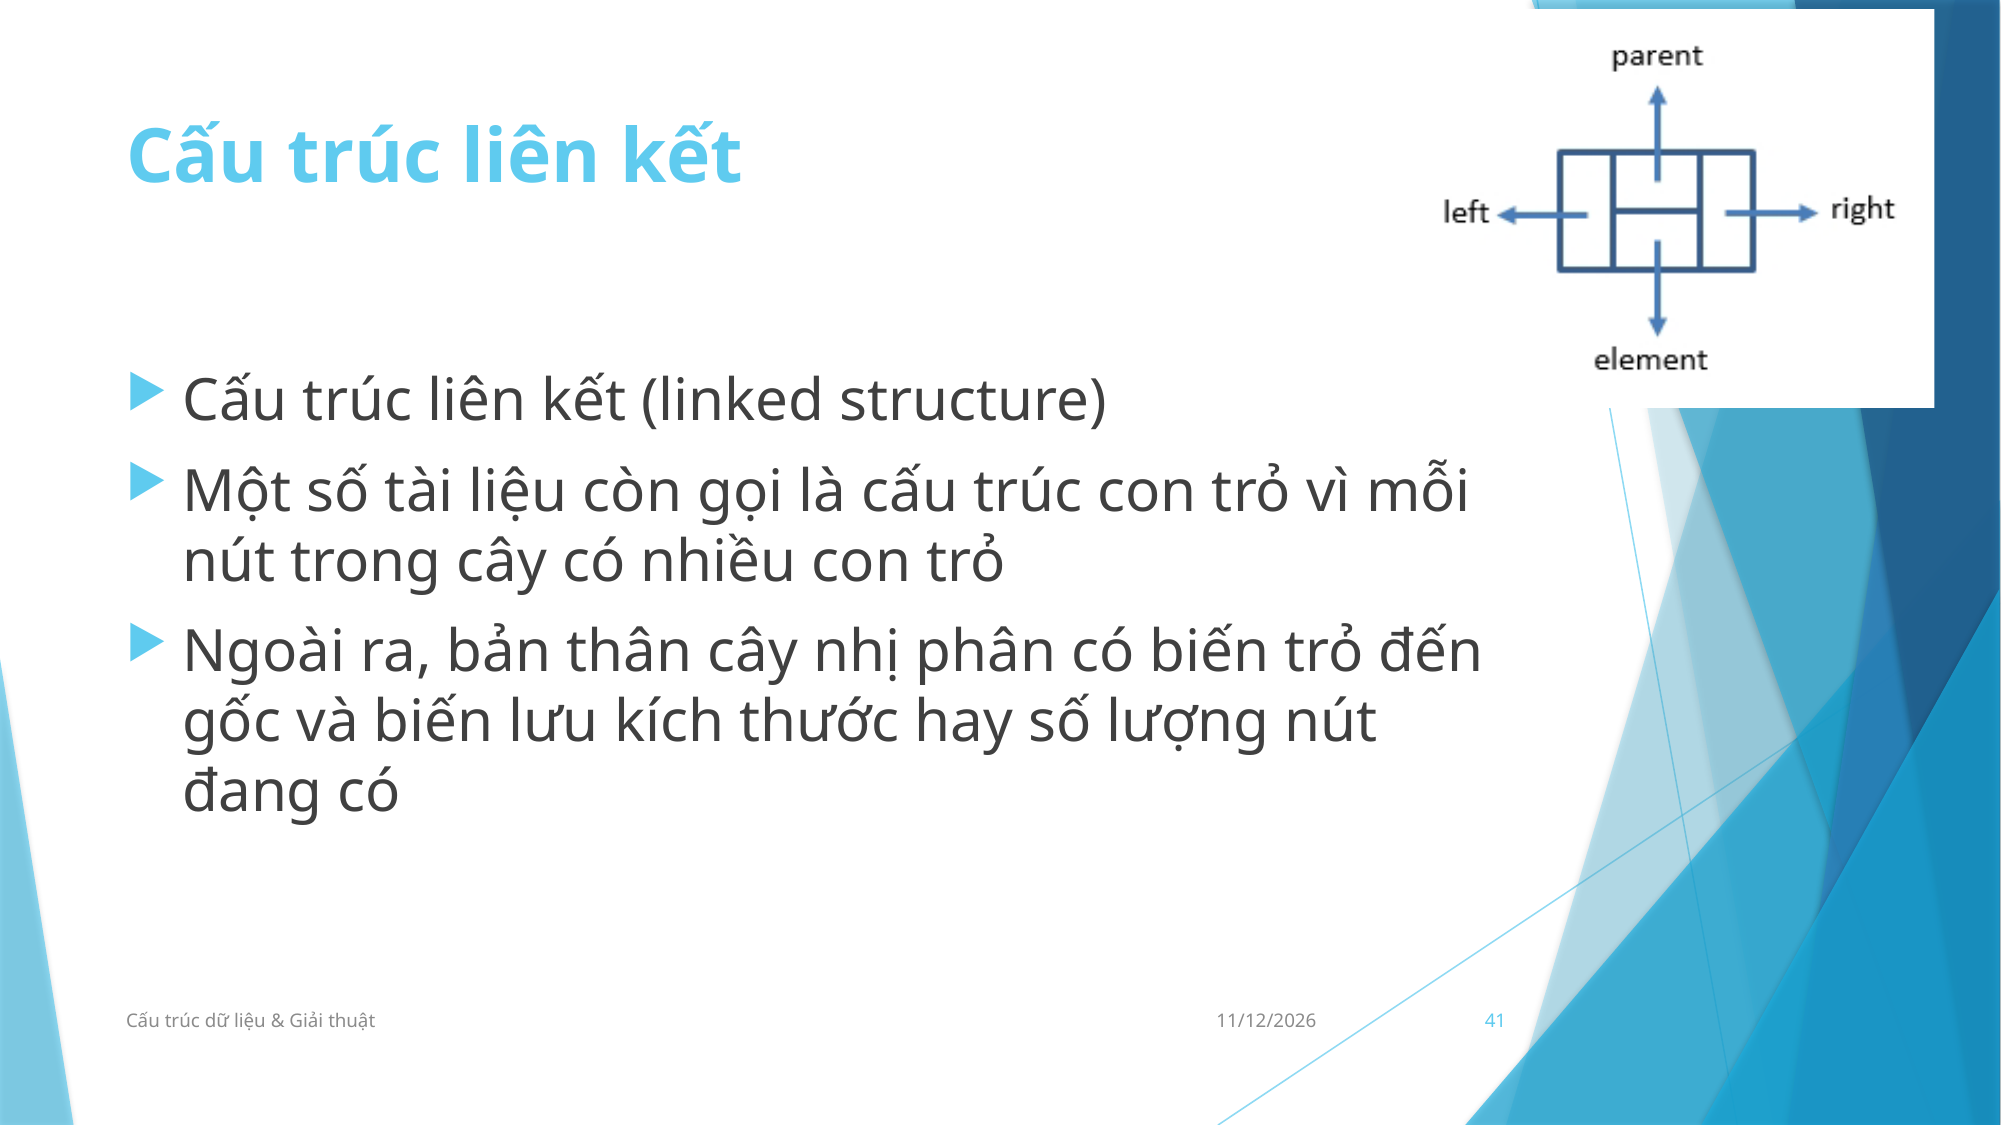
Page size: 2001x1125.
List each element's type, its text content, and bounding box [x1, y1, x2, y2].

slide_number 41 [1409, 991, 1522, 1051]
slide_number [1181, 991, 1332, 1051]
picture [1408, 8, 1935, 408]
footer Cấu trúc dữ liệu & Giải thuật [111, 991, 1145, 1051]
list Cấu trúc liên kết (linked structure) Một số tài liệu còn gọi là cấu trúc con trỏ vì mỗi nút trong cây có nhiều con trỏ Ngoài ra, bản thân cây nhị phân có biến trỏ đến gốc và biến lưu kích thước hay số lượng nút đang có [111, 354, 1522, 992]
title Cấu trúc liên kết [111, 99, 1403, 317]
